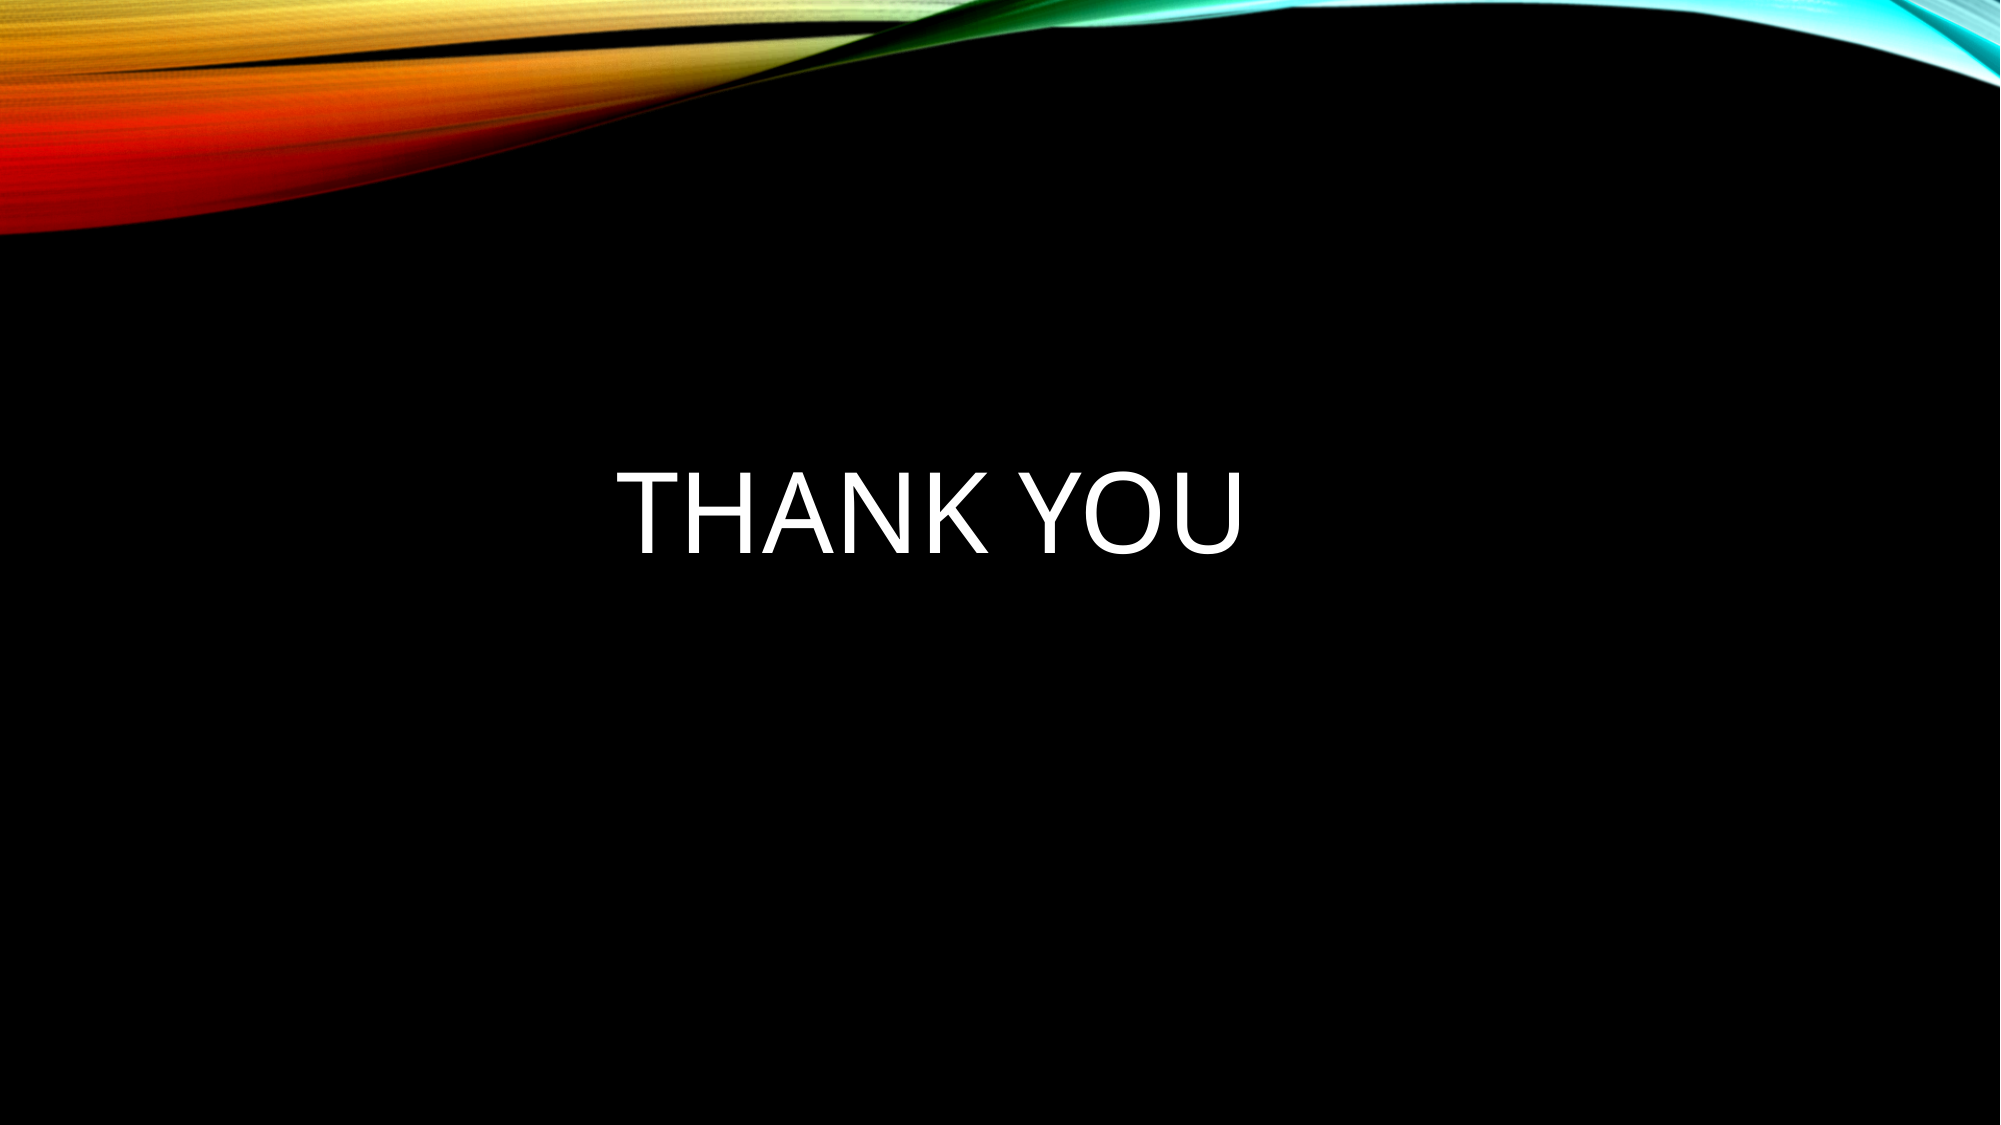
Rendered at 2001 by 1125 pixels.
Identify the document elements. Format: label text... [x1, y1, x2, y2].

text_box Thank You [601, 433, 1537, 584]
picture [0, 0, 2000, 237]
